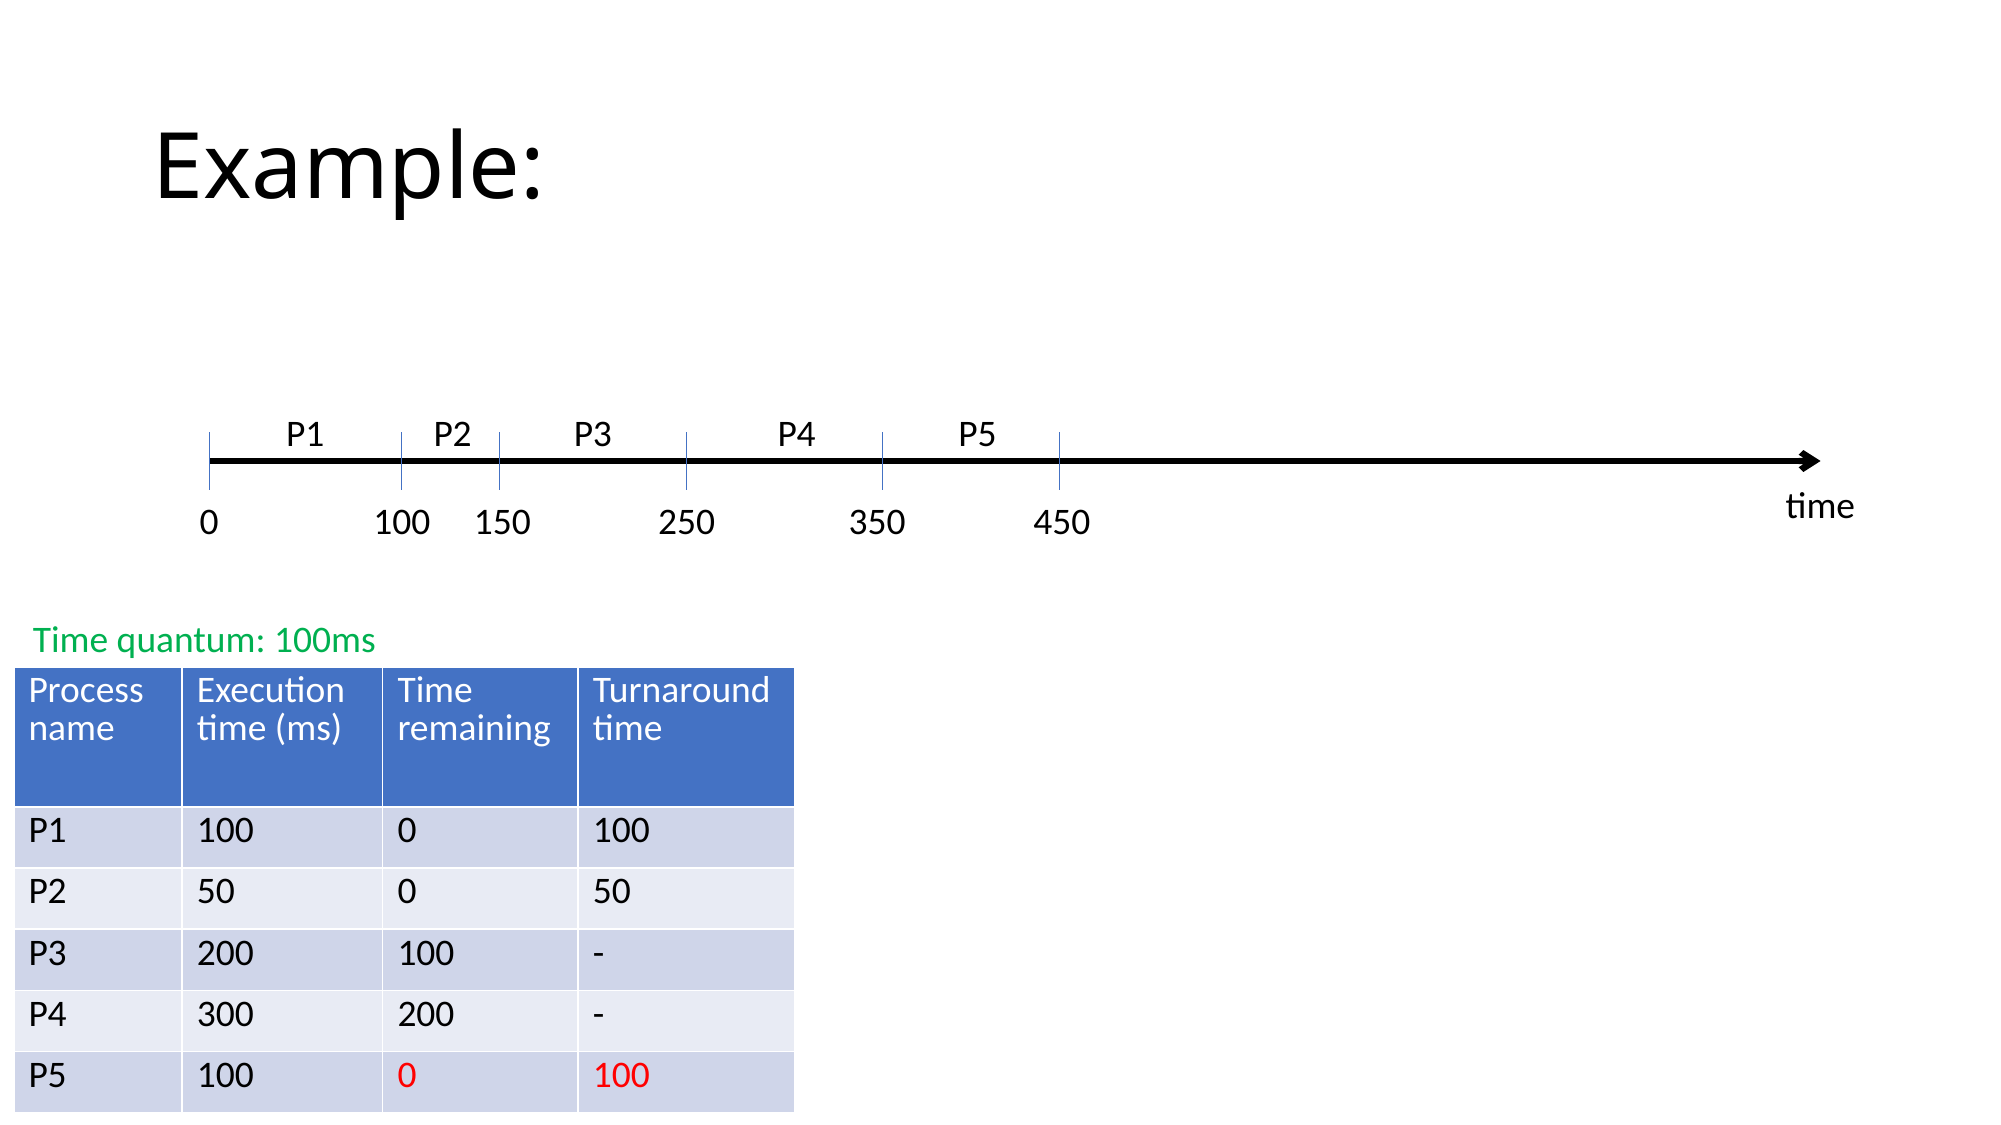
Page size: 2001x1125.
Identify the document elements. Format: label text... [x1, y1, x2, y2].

table_cell P3 [15, 930, 181, 990]
table_cell 0 [383, 808, 577, 867]
text_box 250 [643, 489, 730, 550]
table_cell 100 [579, 808, 794, 867]
table_cell - [579, 930, 794, 990]
table_cell P2 [15, 869, 181, 928]
text_box P2 [418, 401, 487, 460]
text_box P5 [943, 401, 1012, 460]
table_cell 0 [383, 1052, 577, 1112]
table_cell 300 [183, 991, 382, 1051]
table_cell 0 [383, 869, 577, 928]
text_box 350 [833, 489, 921, 550]
table_cell 100 [383, 930, 577, 990]
table_cell 200 [183, 930, 382, 990]
text_box time [1770, 473, 1871, 534]
title Example: [137, 59, 1863, 278]
table_cell - [579, 991, 794, 1051]
text_box P3 [559, 401, 628, 460]
text_box 0 [184, 489, 234, 550]
table_cell 50 [183, 869, 382, 928]
text_box 100 [358, 489, 446, 550]
text_box P1 [271, 401, 340, 460]
table_header Execution time (ms) [183, 668, 382, 806]
text_box Time quantum: 100ms [18, 607, 392, 666]
table_header Time remaining [383, 668, 577, 806]
table_cell P5 [15, 1052, 181, 1112]
table_header Turnaround time [579, 668, 794, 806]
table_cell P1 [15, 808, 181, 867]
table_cell 100 [183, 1052, 382, 1112]
table_cell 200 [383, 991, 577, 1051]
text_box P4 [762, 401, 831, 460]
text_box 450 [1018, 489, 1106, 550]
table_cell P4 [15, 991, 181, 1051]
table_header Process name [15, 668, 181, 806]
table_cell 100 [579, 1052, 794, 1112]
table_cell 100 [183, 808, 382, 867]
text_box 150 [458, 489, 546, 550]
table_cell 50 [579, 869, 794, 928]
